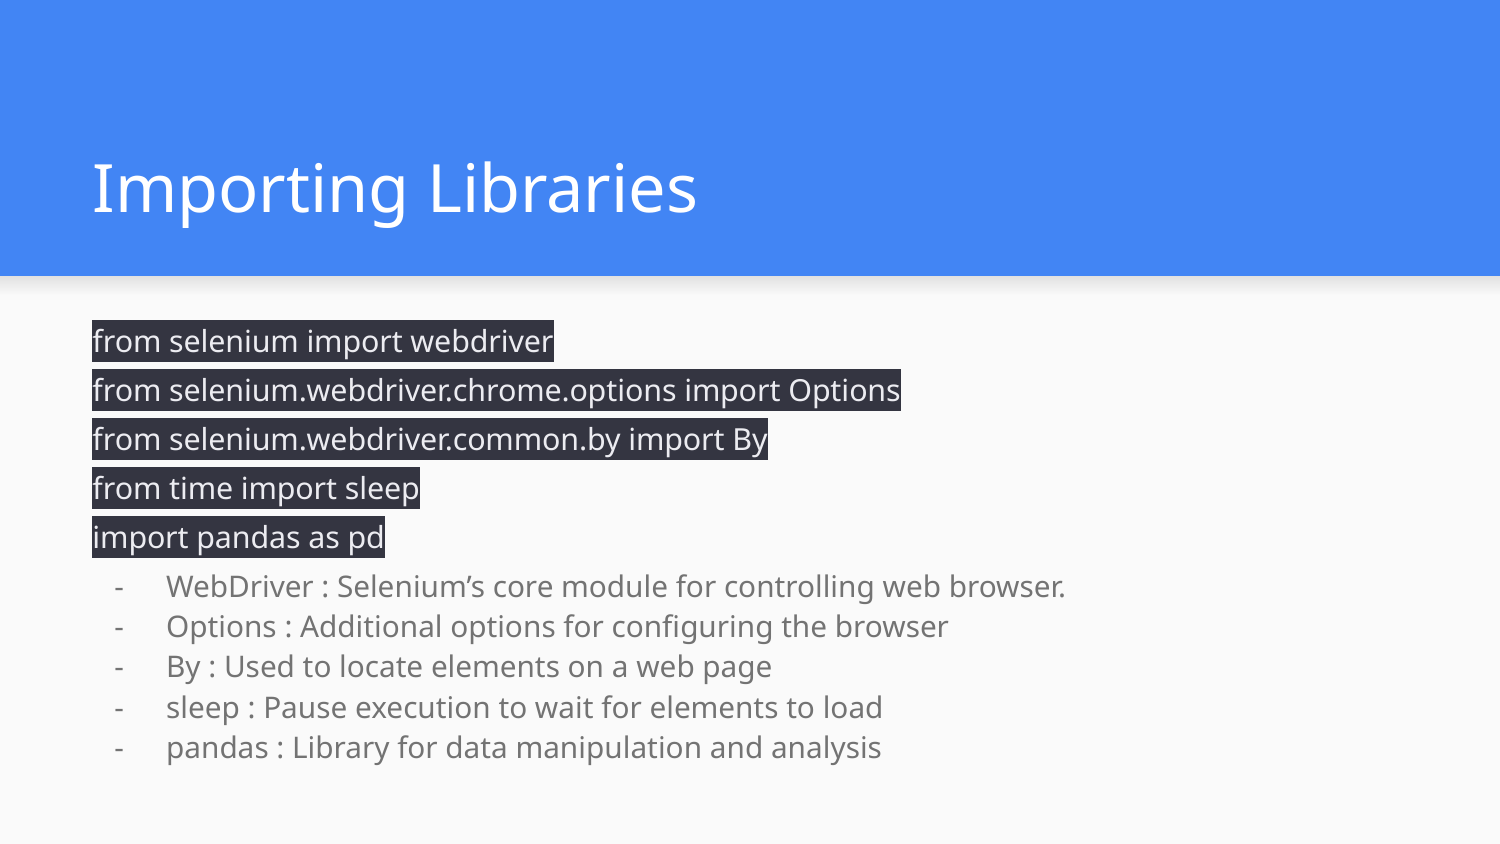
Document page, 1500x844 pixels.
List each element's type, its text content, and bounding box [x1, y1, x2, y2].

title Importing Libraries [77, 121, 1427, 248]
list from selenium import webdriver from selenium.webdriver.chrome.options import Options from selenium.webdriver.common.by import By from time import sleep import pandas as pd WebDriver : Selenium’s core module for controlling web browser. Options : Additional options for configuring the browser By : Used to locate elements on a web page sleep : Pause execution to wait for elements to load pandas : Library for data manipulation and analysis [77, 305, 1427, 795]
